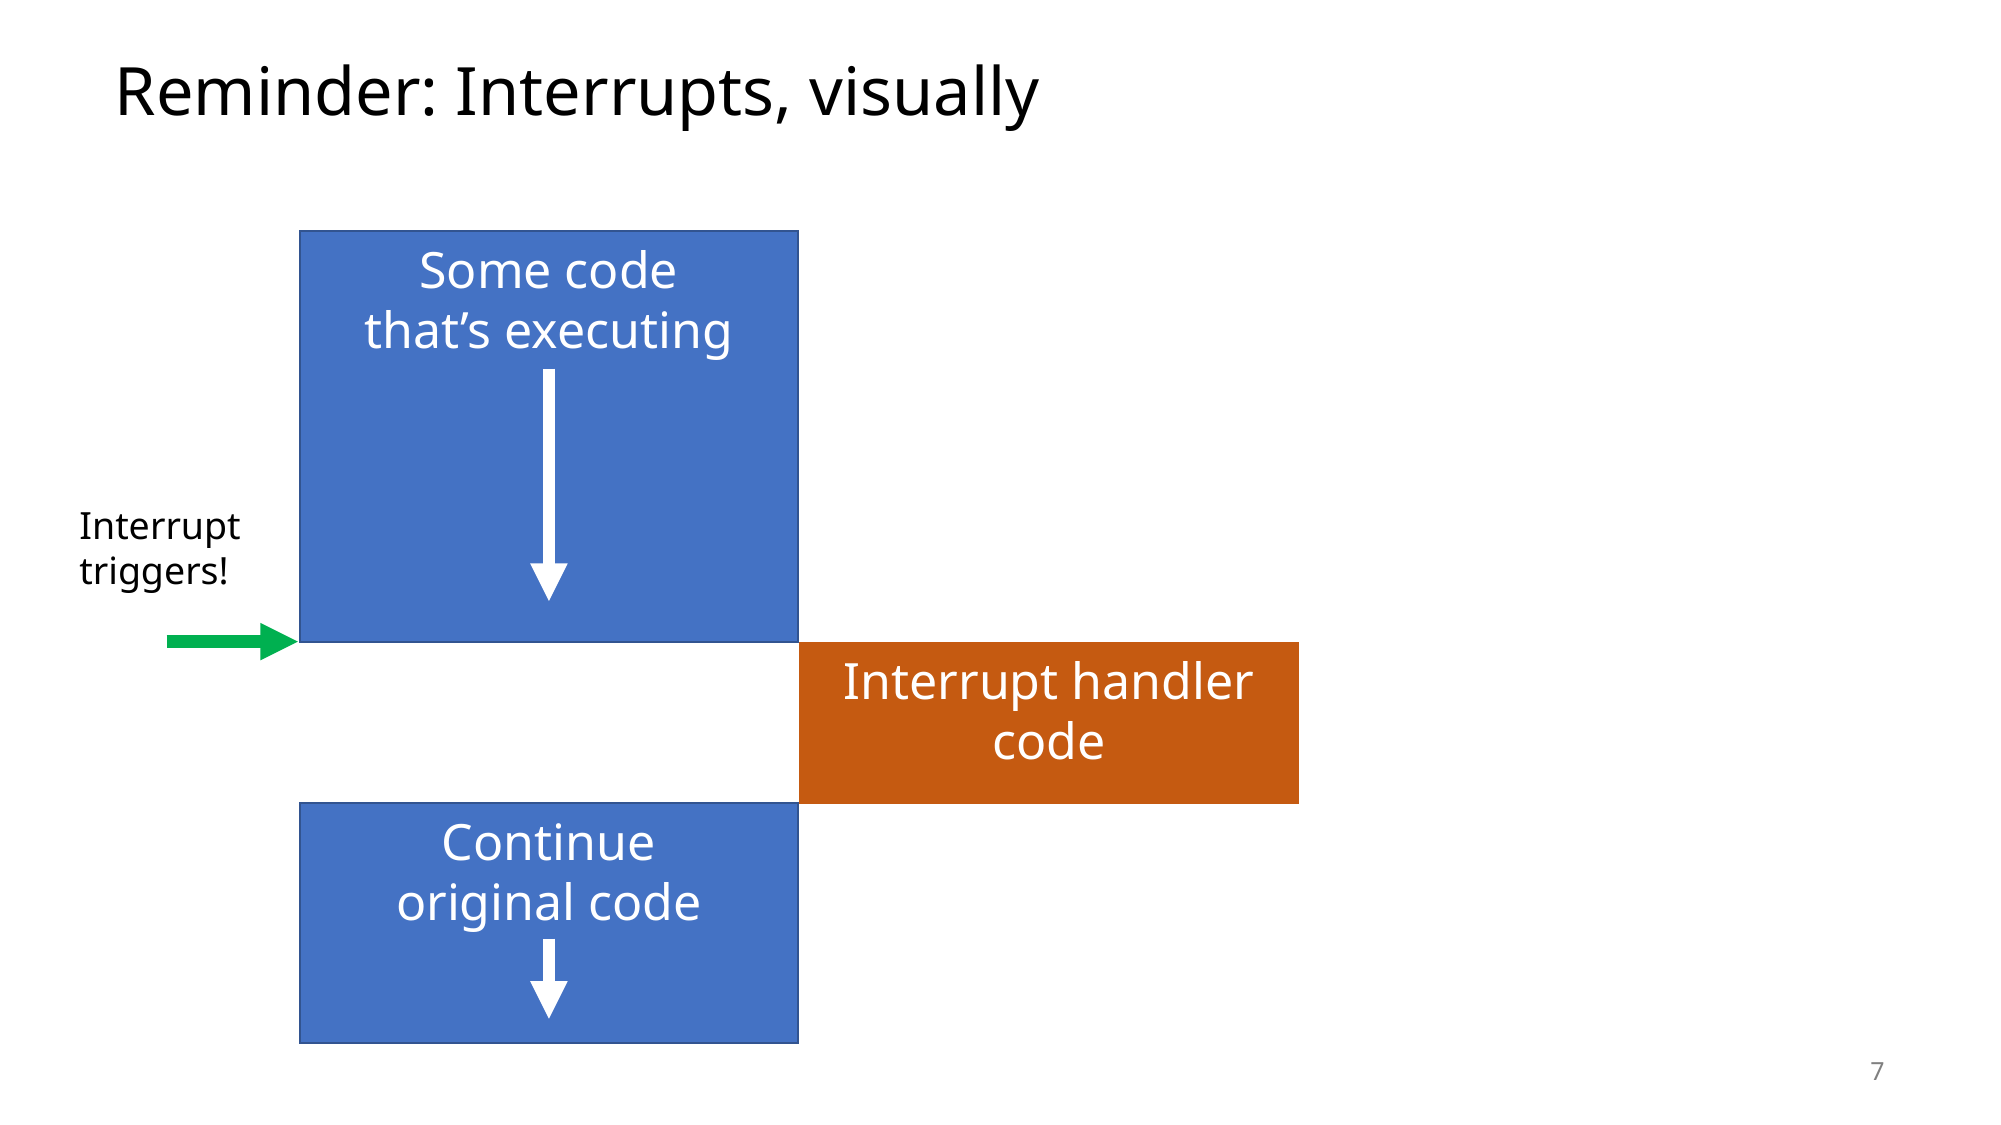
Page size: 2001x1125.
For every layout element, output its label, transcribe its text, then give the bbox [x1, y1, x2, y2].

text_box Interrupt triggers! [64, 494, 300, 600]
text_box Continue original code [299, 802, 799, 1044]
slide_number 7 [1749, 1042, 1900, 1103]
title Reminder: Interrupts, visually [99, 37, 1900, 150]
text_box Interrupt handler code [799, 642, 1299, 804]
text_box Some code that’s executing [299, 230, 799, 643]
